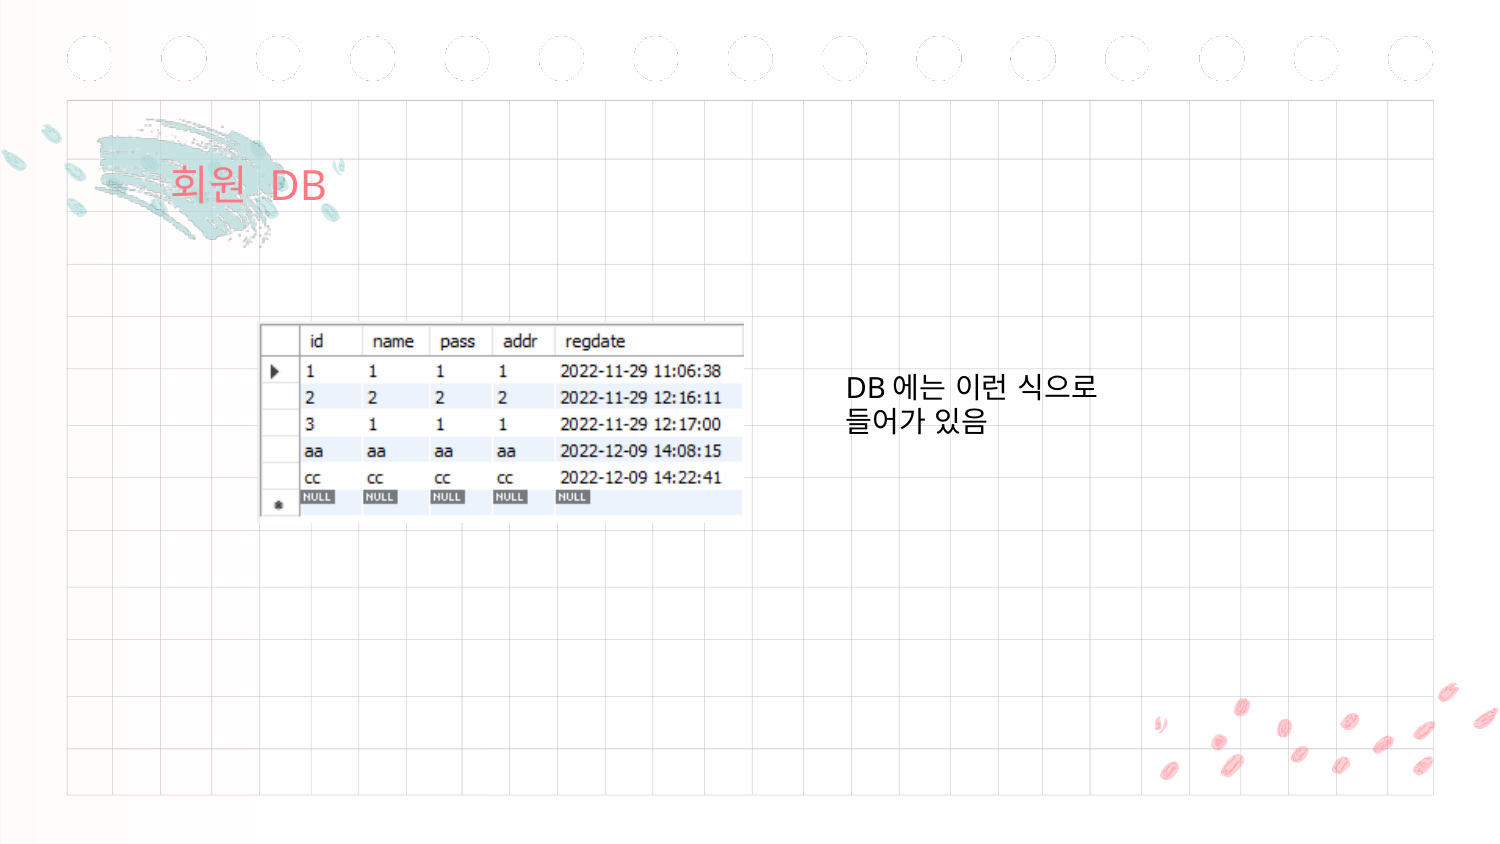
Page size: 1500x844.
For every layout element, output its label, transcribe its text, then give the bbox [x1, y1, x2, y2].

picture [0, 0, 1500, 844]
text_box DB에는 이런 식으로 들어가 있음 [830, 361, 1147, 447]
text_box 회원 DB [289, 151, 437, 216]
